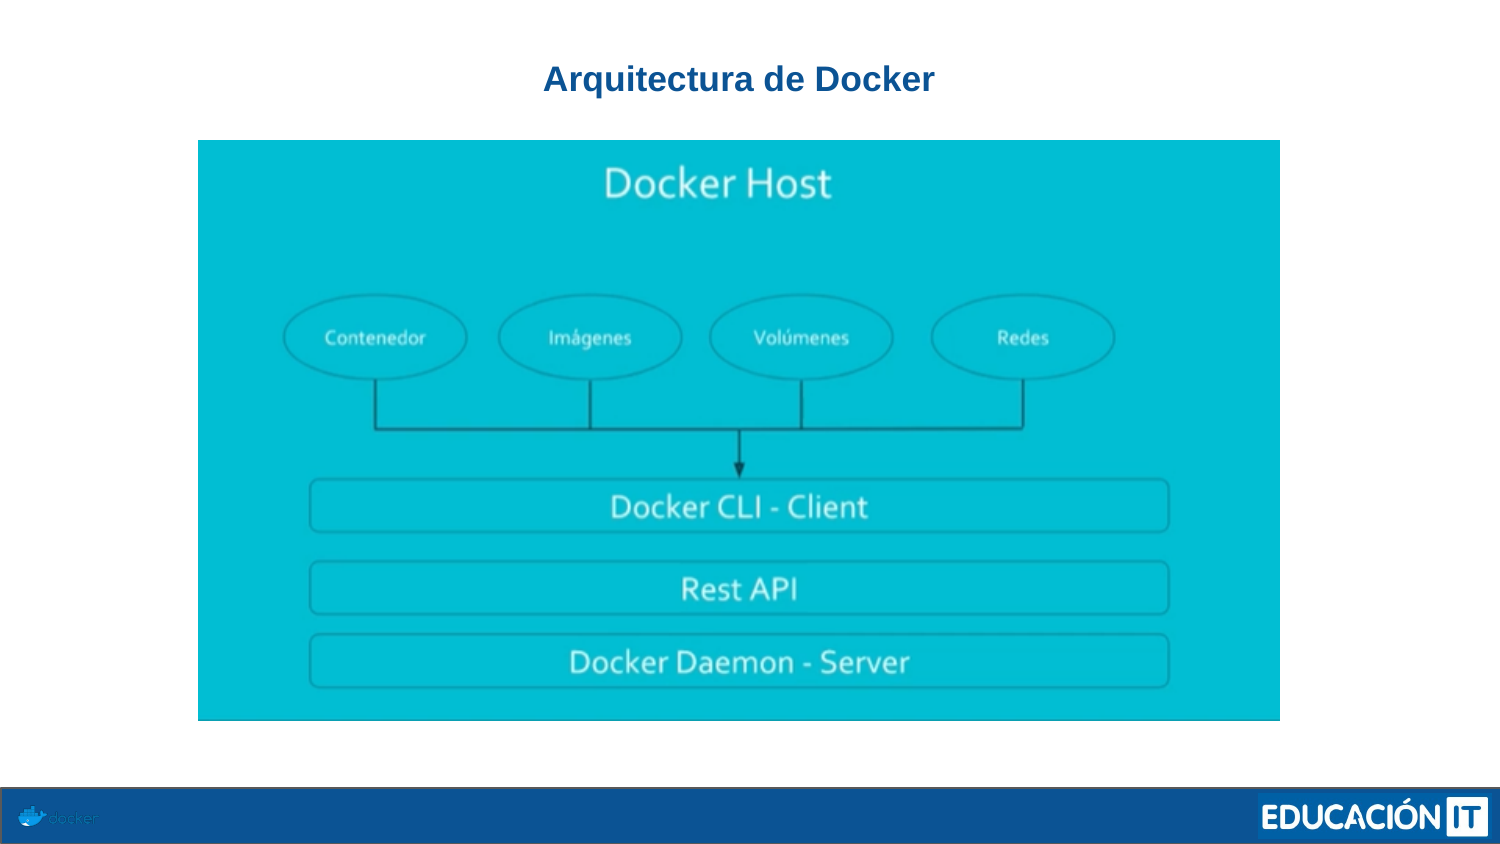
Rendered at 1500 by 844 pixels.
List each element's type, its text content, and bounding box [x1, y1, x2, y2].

picture [14, 793, 102, 839]
picture [198, 140, 1280, 721]
picture [1258, 793, 1492, 839]
text_box Arquitectura de Docker [466, 41, 1012, 114]
text_box [1, 788, 1500, 844]
